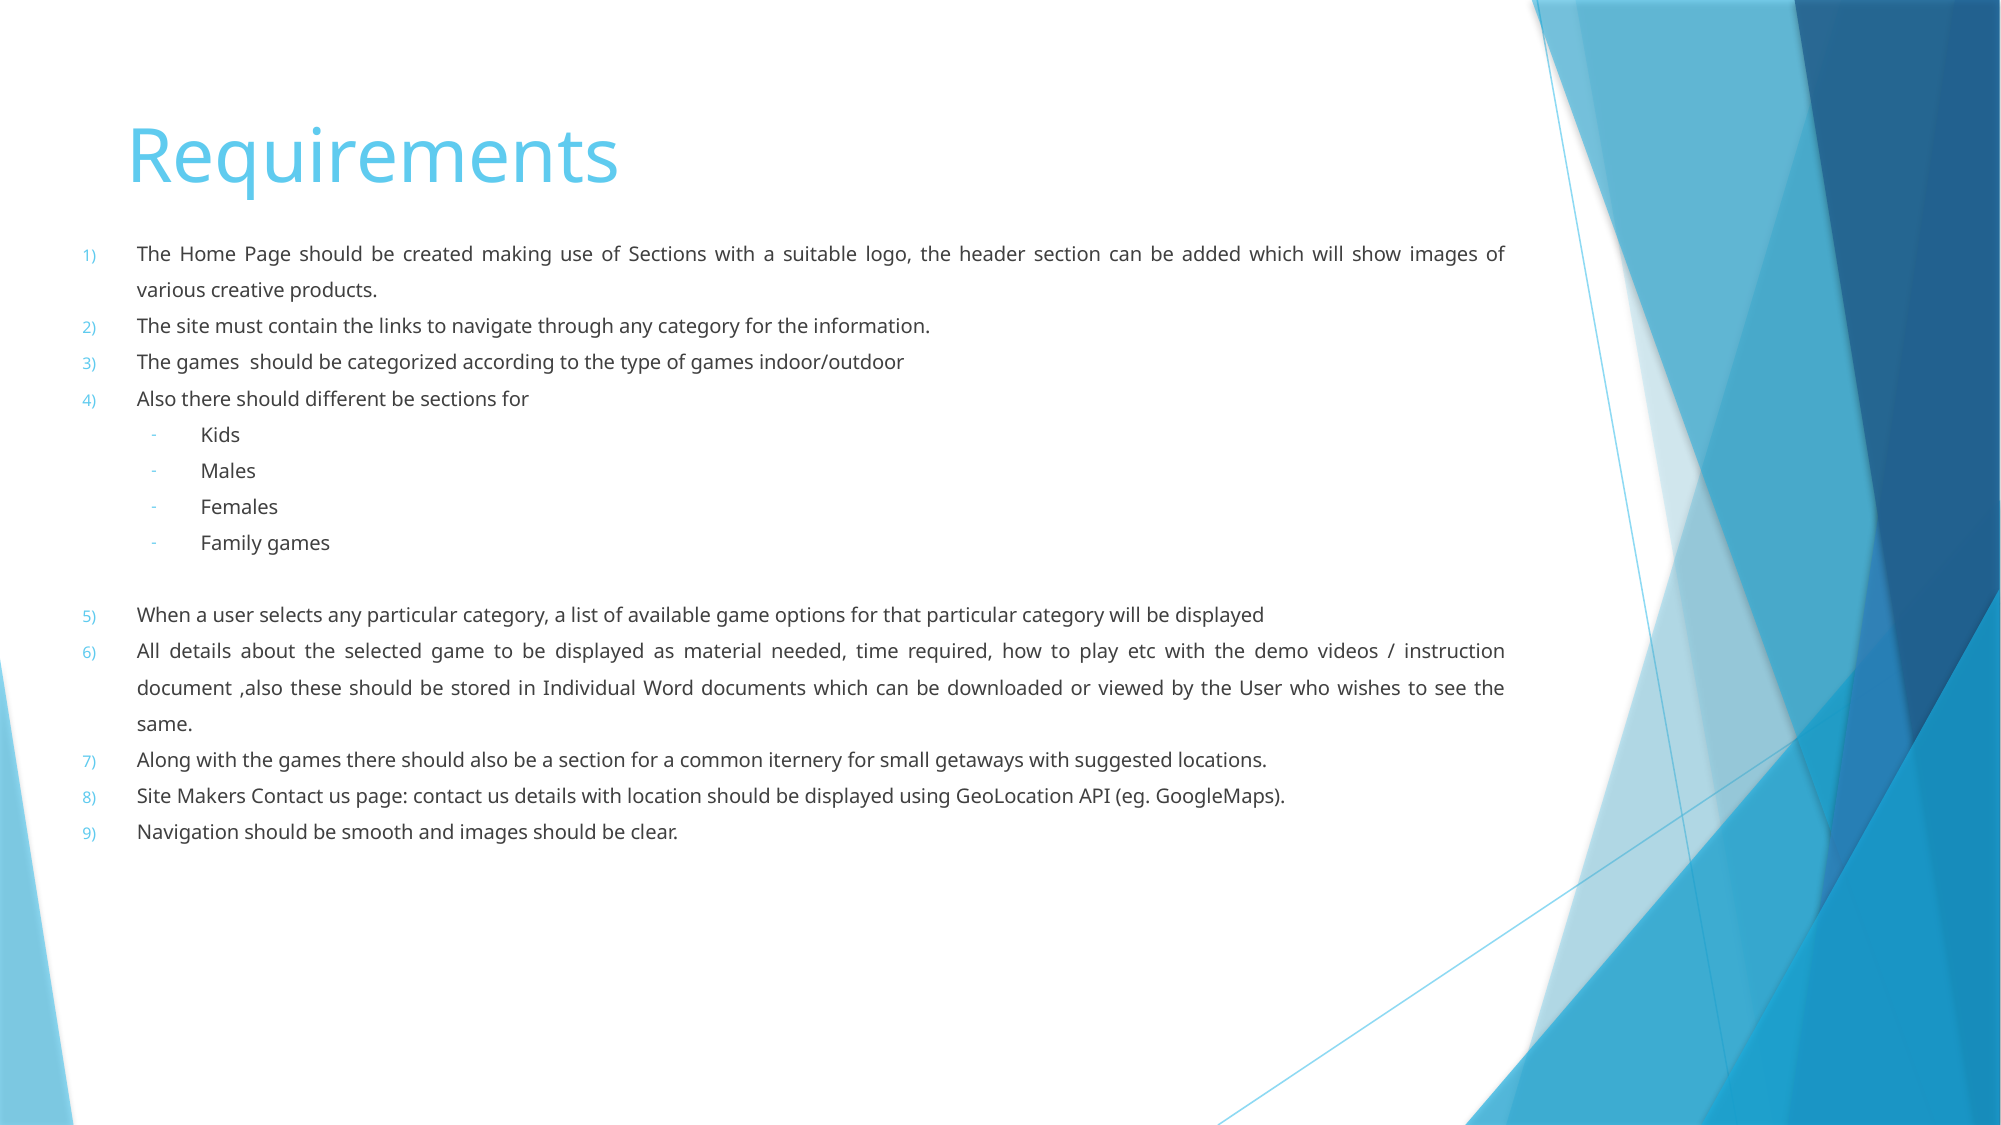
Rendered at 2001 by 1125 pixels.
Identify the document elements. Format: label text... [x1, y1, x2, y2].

title Requirements [111, 99, 1522, 221]
list The Home Page should be created making use of Sections with a suitable logo, the header section can be added which will show images of various creative products. The site must contain the links to navigate through any category for the information. The games should be categorized according to the type of games indoor/outdoor Also there should different be sections for Kids Males Females Family games When a user selects any particular category, a list of available game options for that particular category will be displayed All details about the selected game to be displayed as material needed, time required, how to play etc with the demo videos / instruction document ,also these should be stored in Individual Word documents which can be downloaded or viewed by the User who wishes to see the same. Along with the games there should also be a section for a common iternery for small getaways with suggested locations. Site Makers Contact us page: contact us details with location should be displayed using GeoLocation API (eg. GoogleMaps). Navigation should be smooth and images should be clear. [67, 221, 1522, 924]
